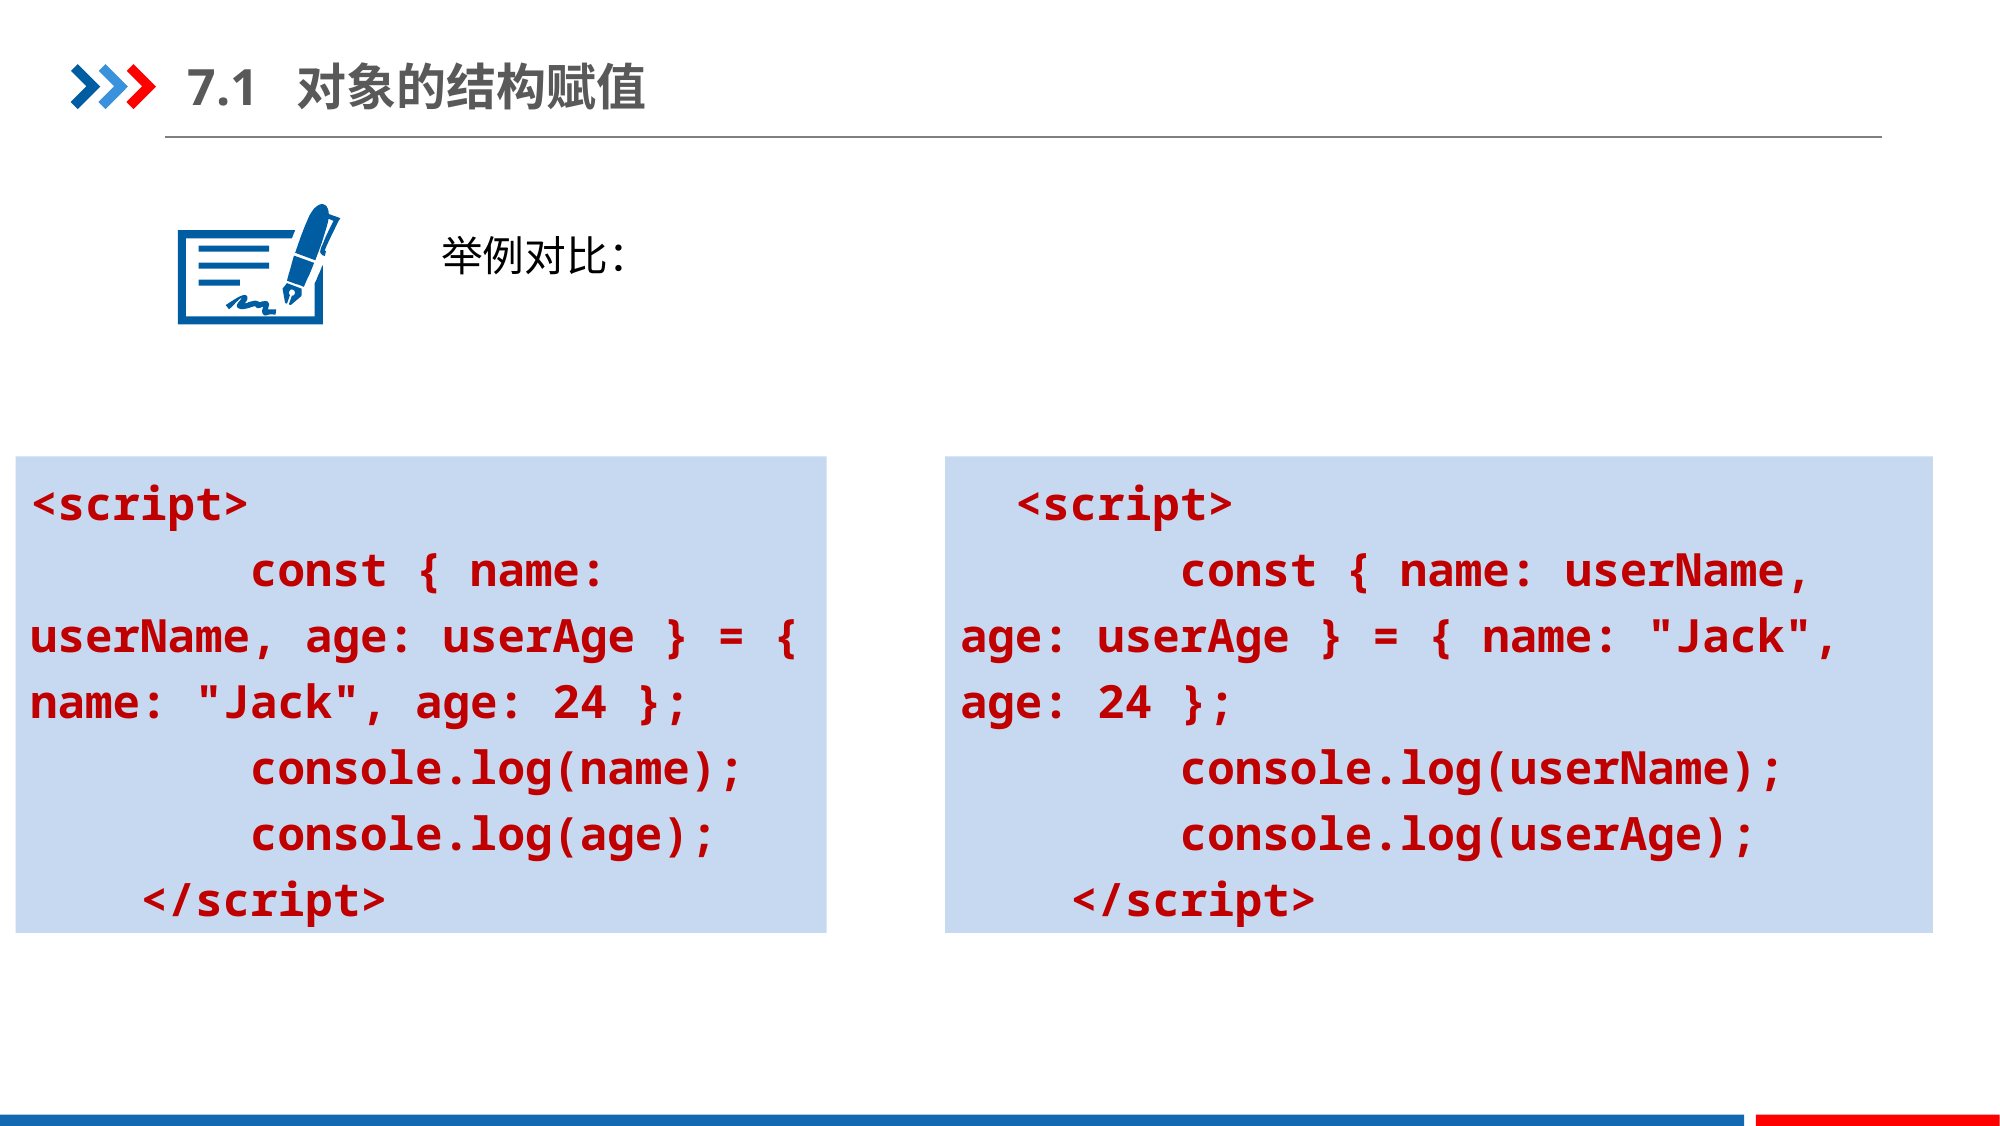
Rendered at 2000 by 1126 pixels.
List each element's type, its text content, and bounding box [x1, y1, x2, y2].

text_box 7.1 对象的结构赋值 [187, 43, 827, 127]
text_box [177, 230, 323, 325]
text_box <script> const { name: userName, age: userAge } = { name: "Jack", age: 24 }; console.log(name); console.log(age); </script> [15, 456, 827, 933]
text_box [295, 204, 341, 261]
text_box <script> const { name: userName, age: userAge } = { name: "Jack", age: 24 }; console.log(userName); console.log(userAge); </script> [945, 456, 1933, 933]
text_box 举例对比： [421, 194, 1839, 290]
